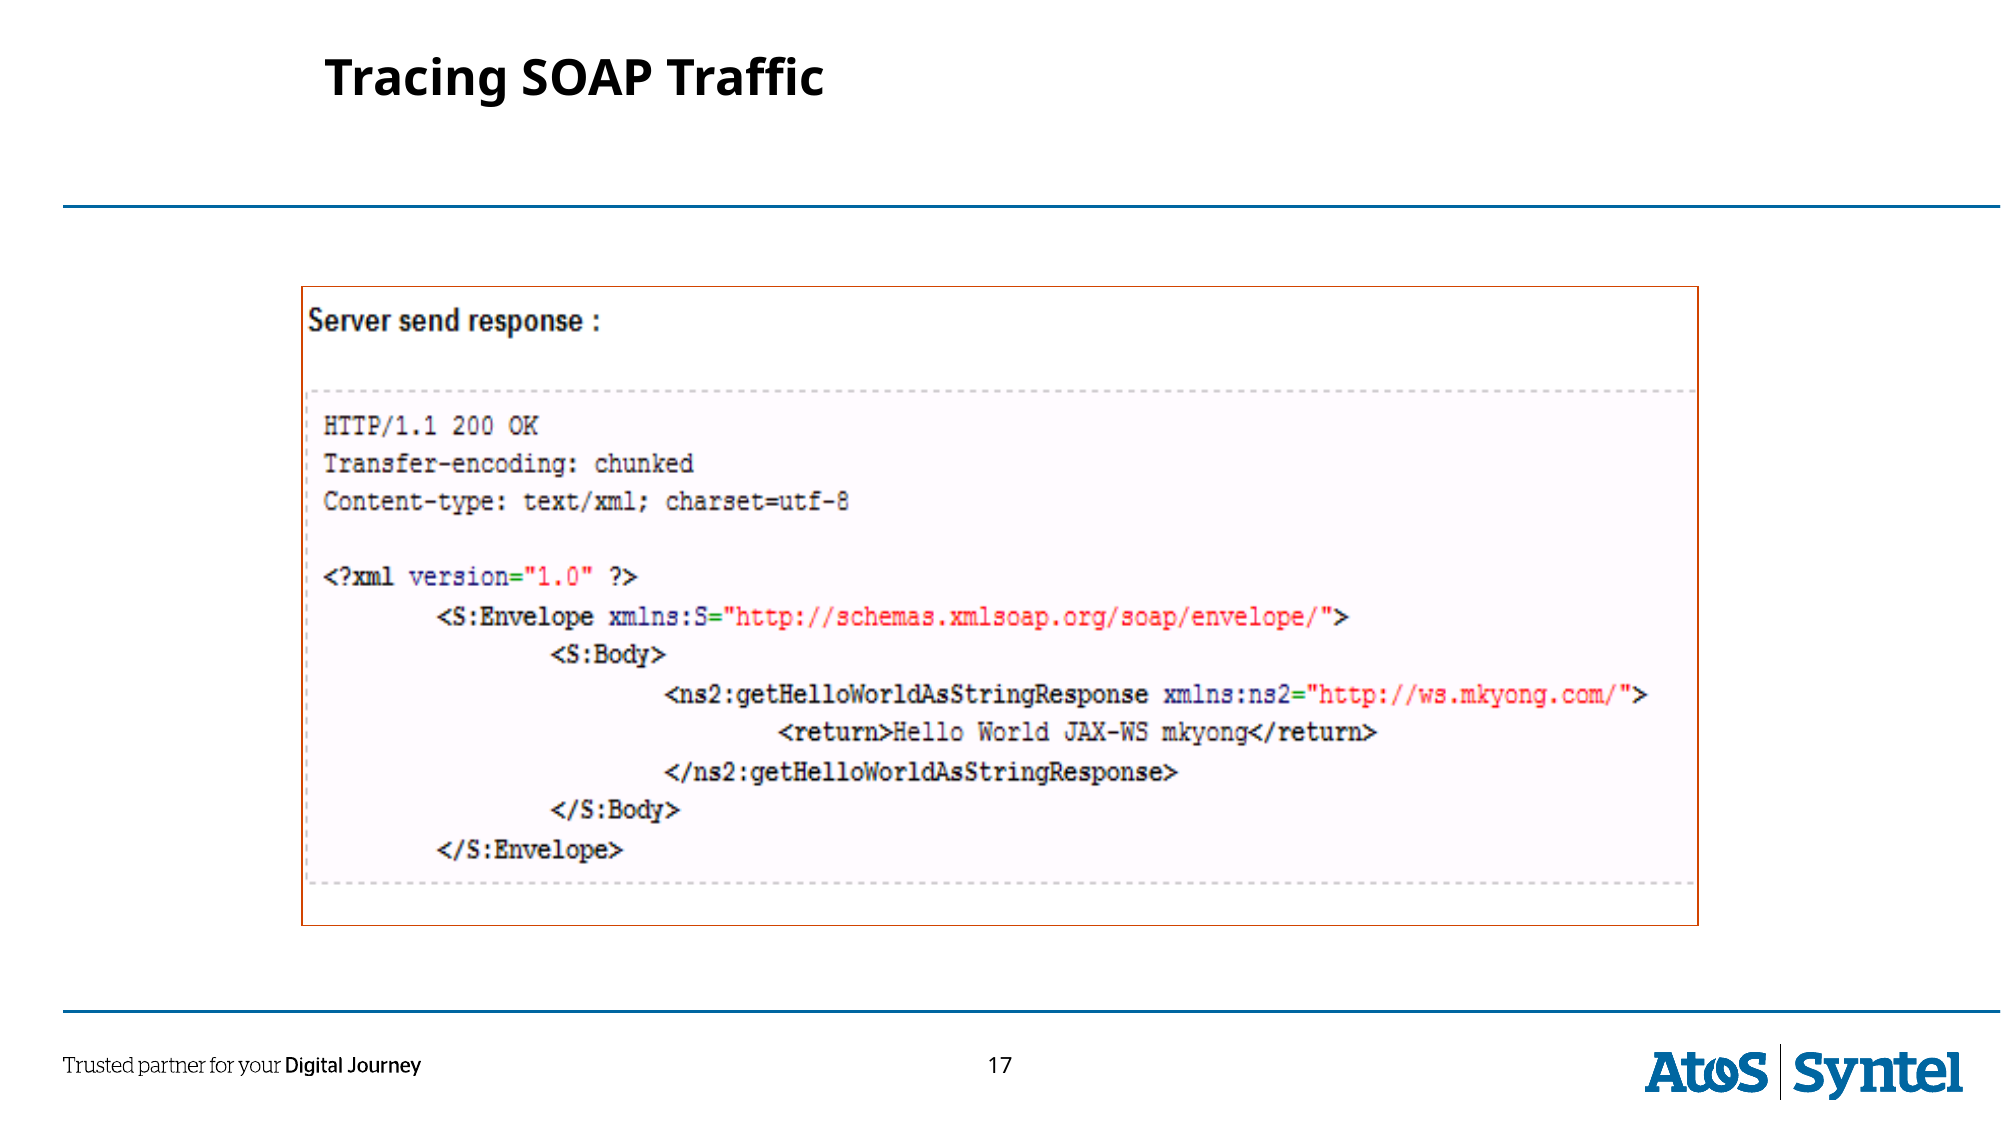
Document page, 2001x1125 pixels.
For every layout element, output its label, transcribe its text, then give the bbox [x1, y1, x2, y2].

title Tracing SOAP Traffic [324, 37, 1675, 113]
picture [302, 287, 1698, 925]
